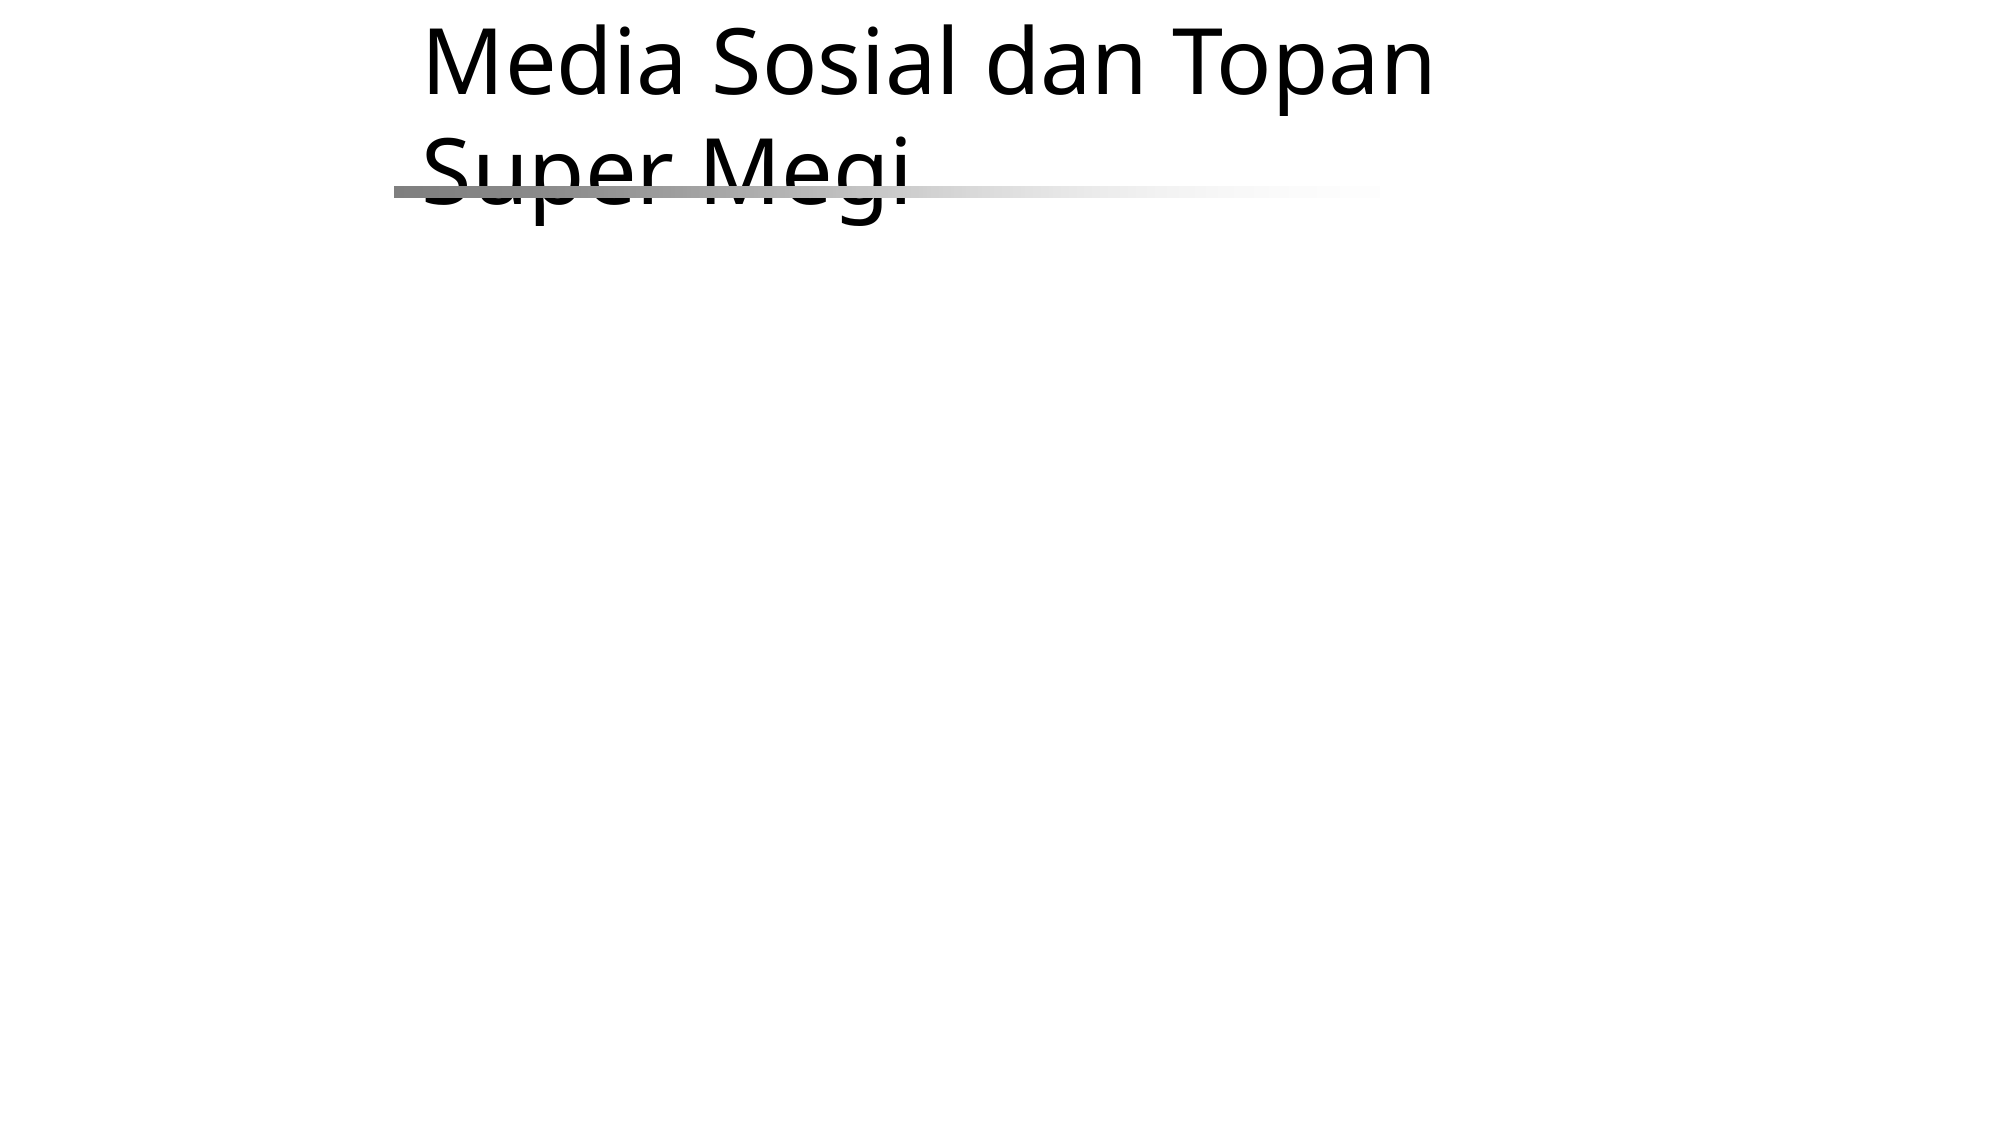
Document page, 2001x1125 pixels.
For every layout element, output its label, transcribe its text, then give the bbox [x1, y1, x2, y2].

text_box [394, 186, 1380, 198]
title Media Sosial dan Topan Super Megi [404, 0, 1521, 231]
